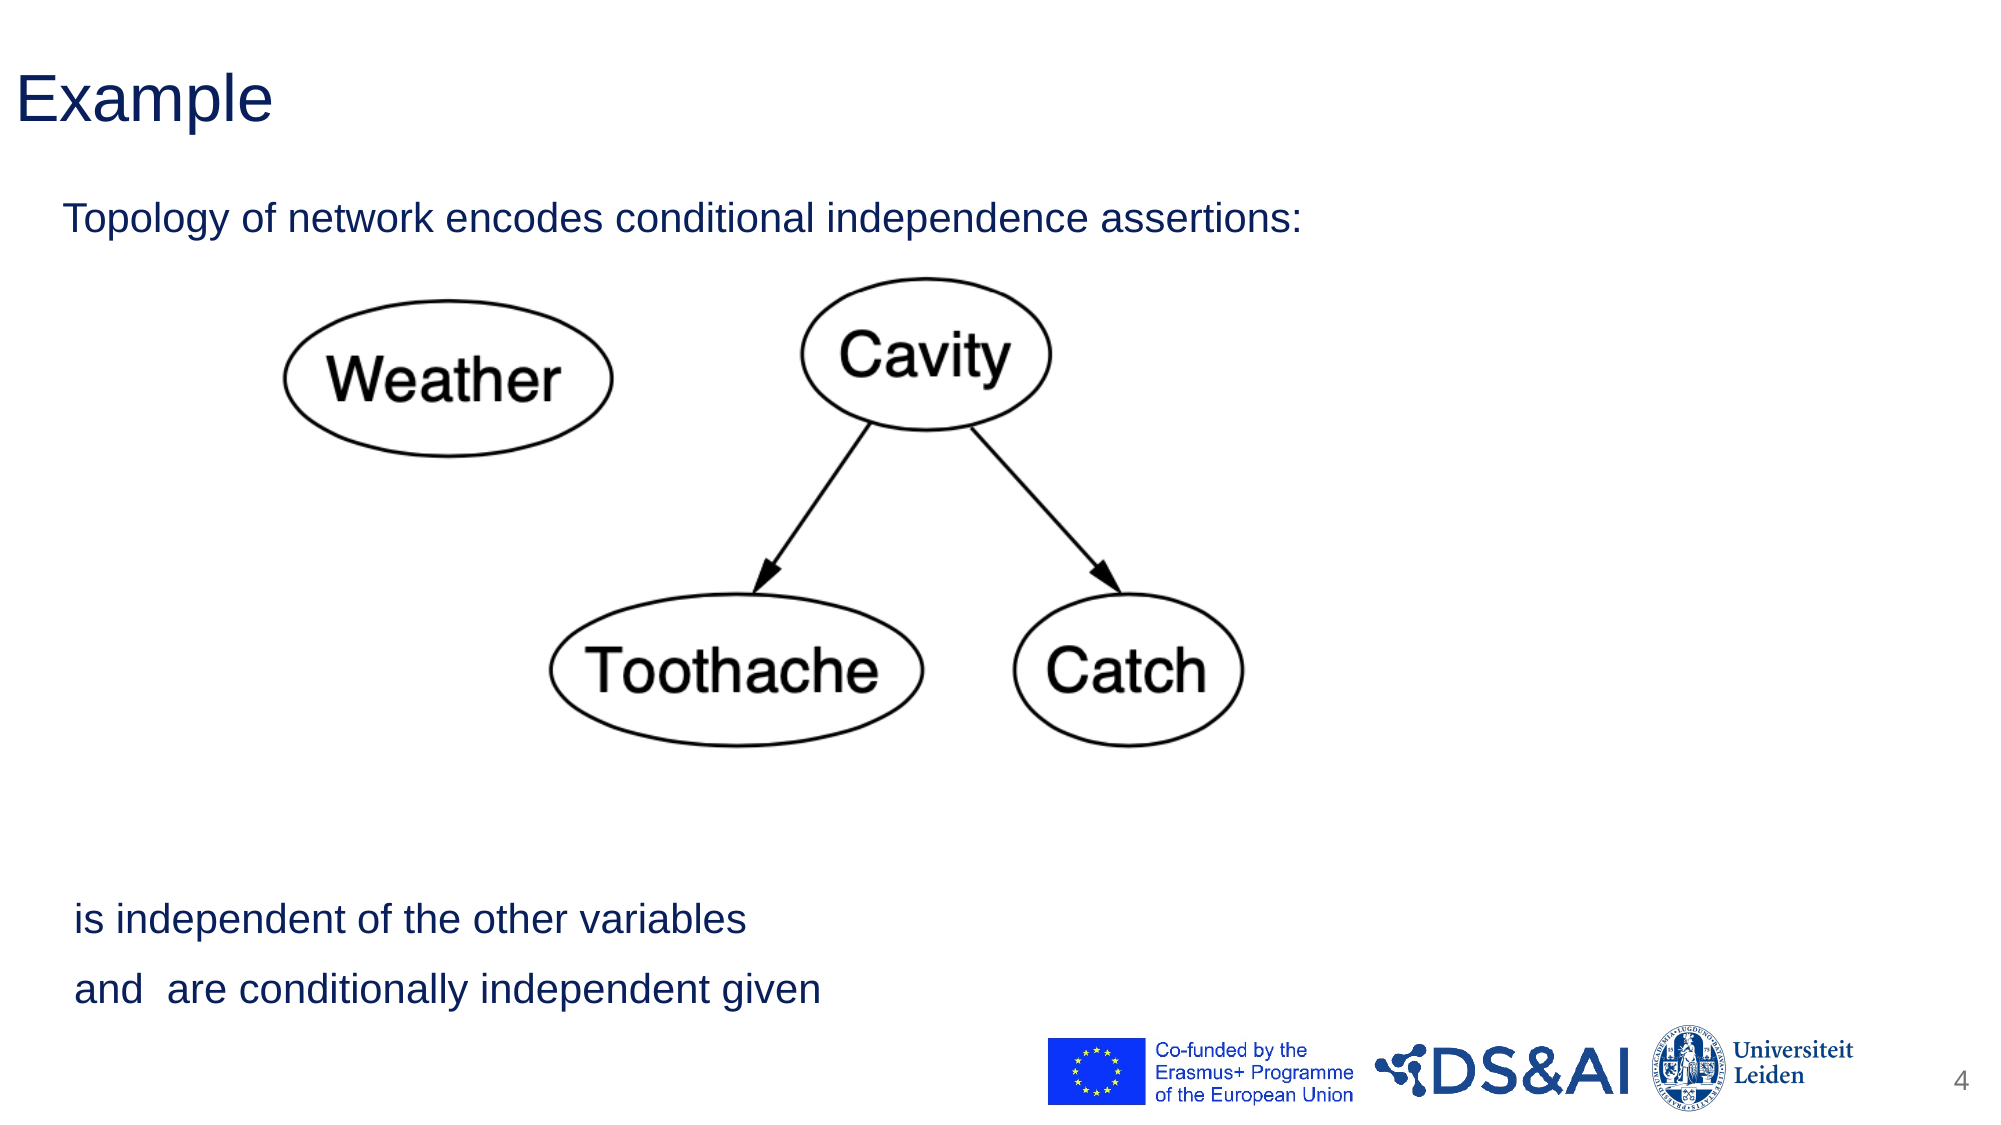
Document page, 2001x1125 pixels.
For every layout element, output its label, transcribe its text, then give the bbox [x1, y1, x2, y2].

picture [1031, 980, 1857, 1125]
slide_number 4 [1936, 1049, 1985, 1115]
picture [268, 268, 1255, 764]
title Example [0, 10, 2000, 180]
